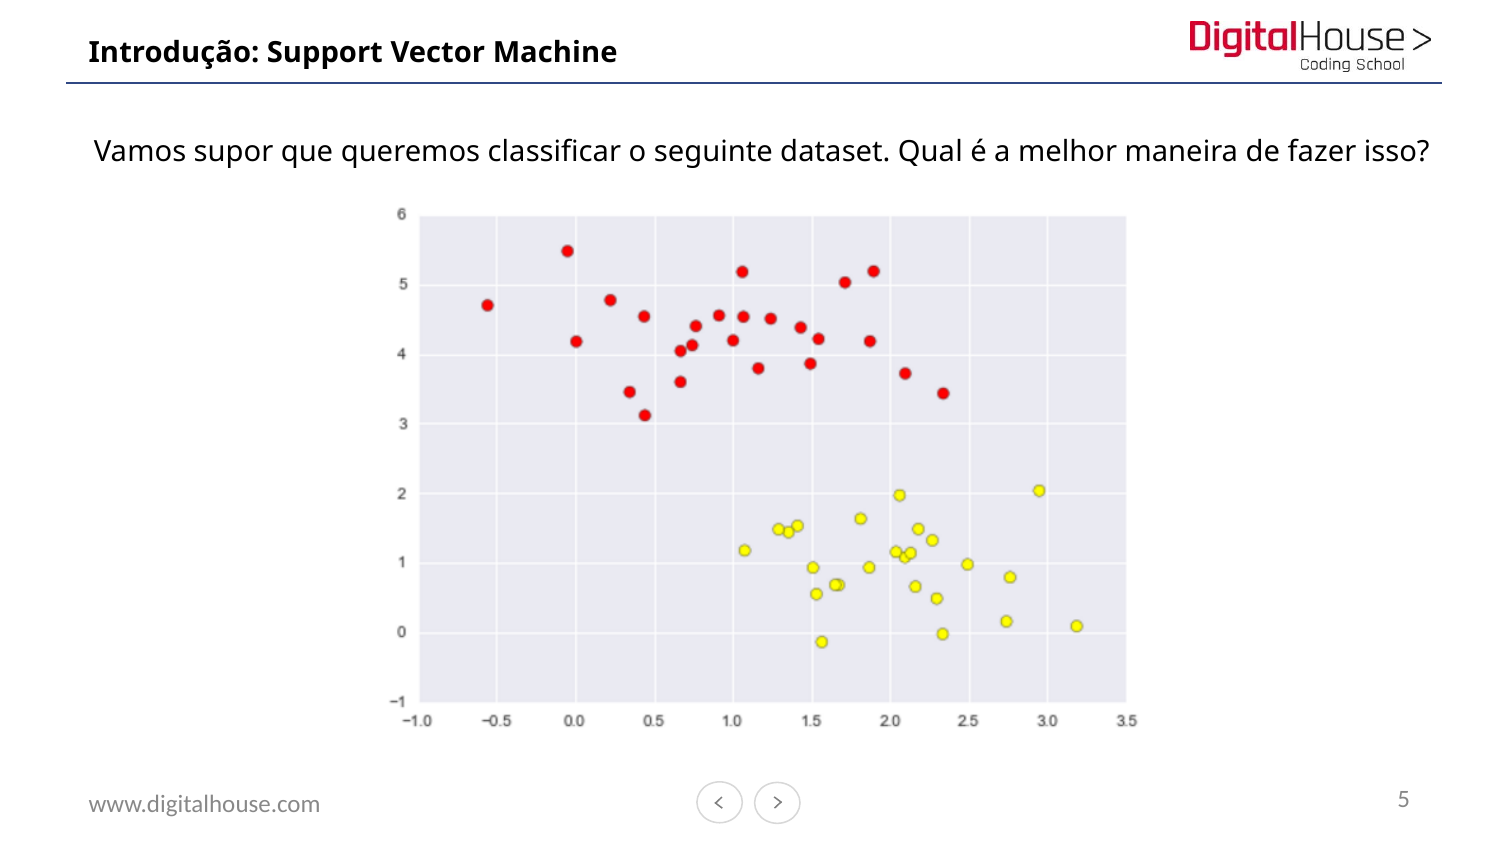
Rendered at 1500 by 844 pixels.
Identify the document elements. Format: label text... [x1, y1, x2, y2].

text_box Vamos supor que queremos classificar o seguinte dataset. Qual é a melhor maneira de fazer isso? [78, 117, 1450, 738]
picture [381, 191, 1151, 754]
text_box [194, 774, 1500, 844]
title Introdução: Support Vector Machine [73, 21, 1074, 80]
picture [1190, 21, 1431, 72]
